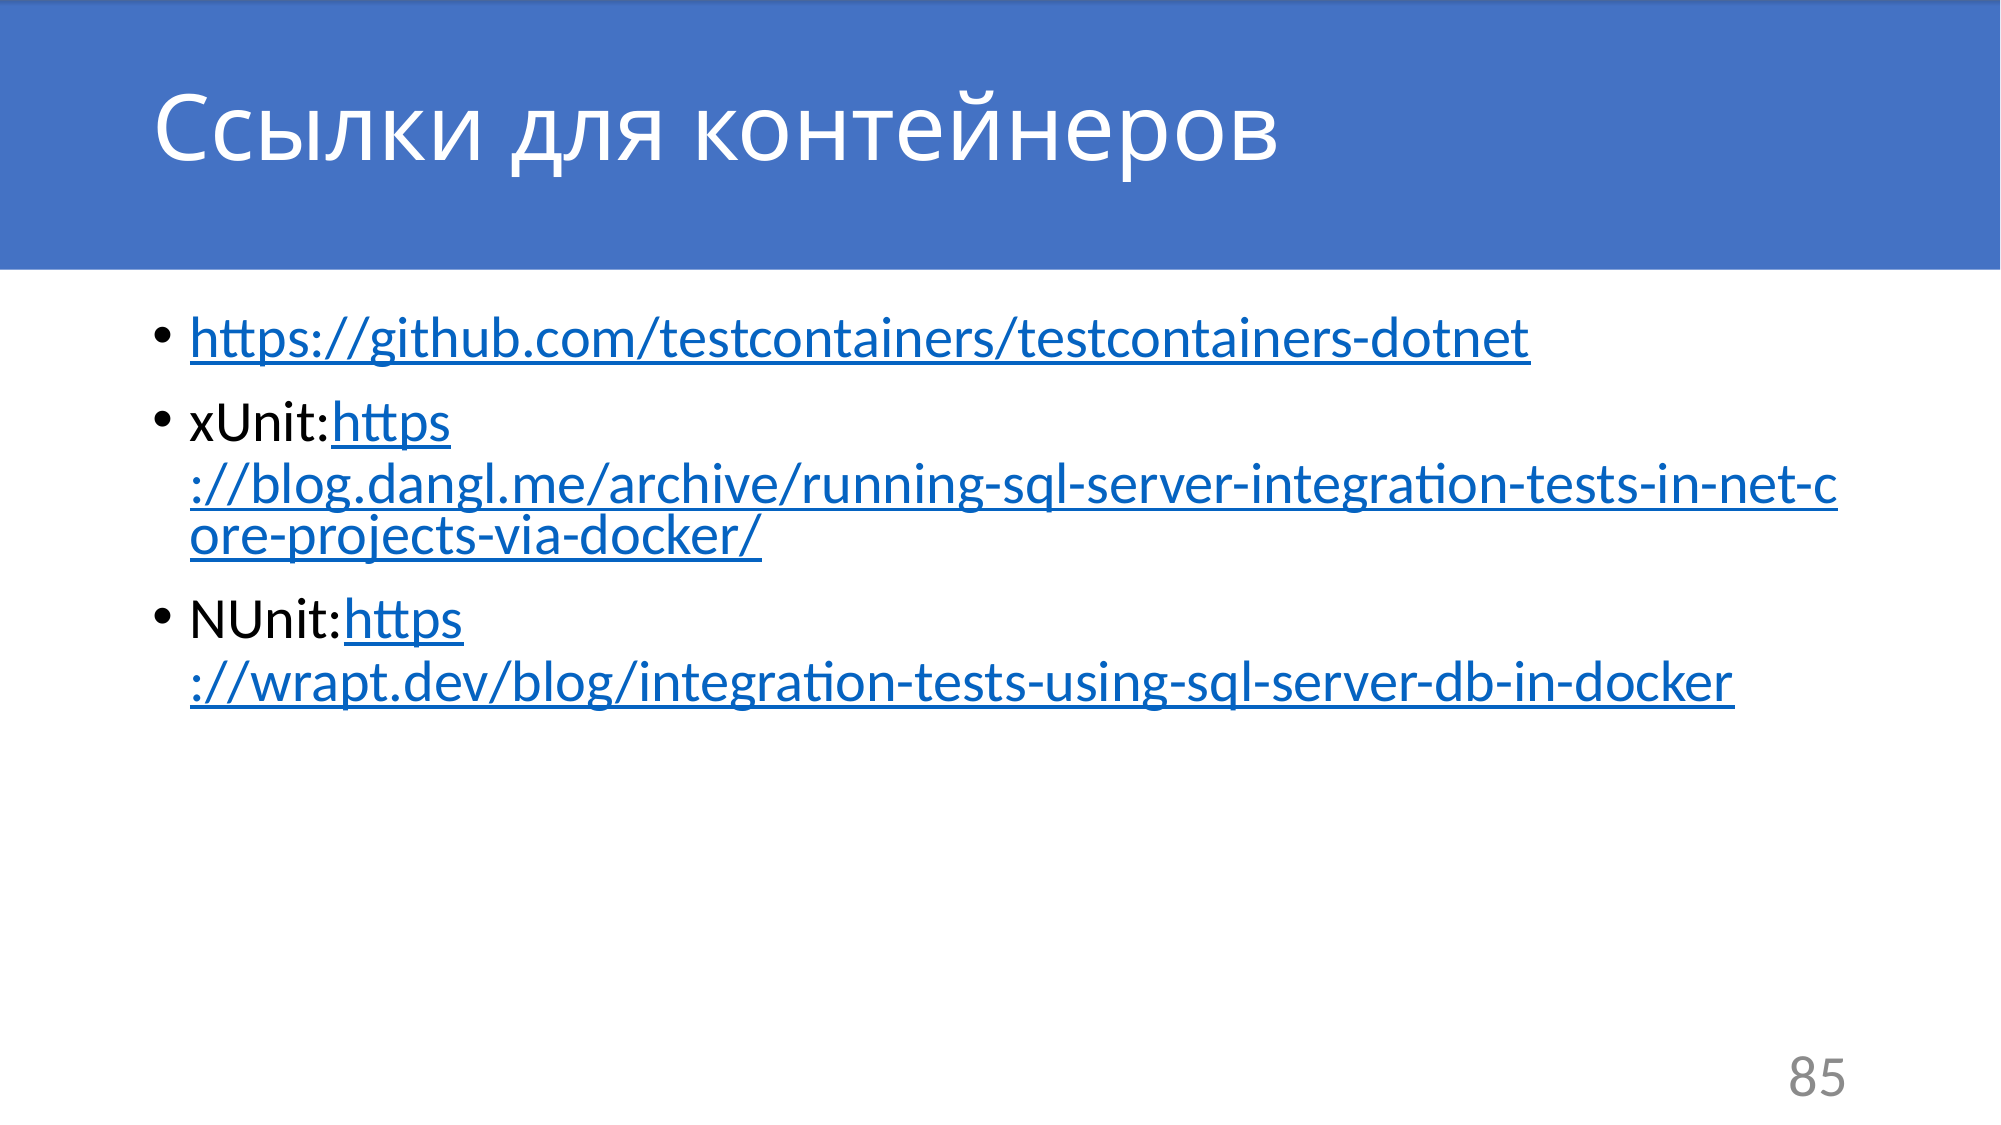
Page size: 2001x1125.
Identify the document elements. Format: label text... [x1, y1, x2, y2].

list https://github.com/testcontainers/testcontainers-dotnet xUnit:https://blog.dangl.me/archive/running-sql-server-integration-tests-in-net-core-projects-via-docker/ NUnit:https://wrapt.dev/blog/integration-tests-using-sql-server-db-in-docker [137, 299, 1863, 1014]
picture [0, 0, 2001, 1125]
title Ссылки для контейнеров [137, 22, 1863, 240]
slide_number 85 [1412, 1042, 1863, 1103]
